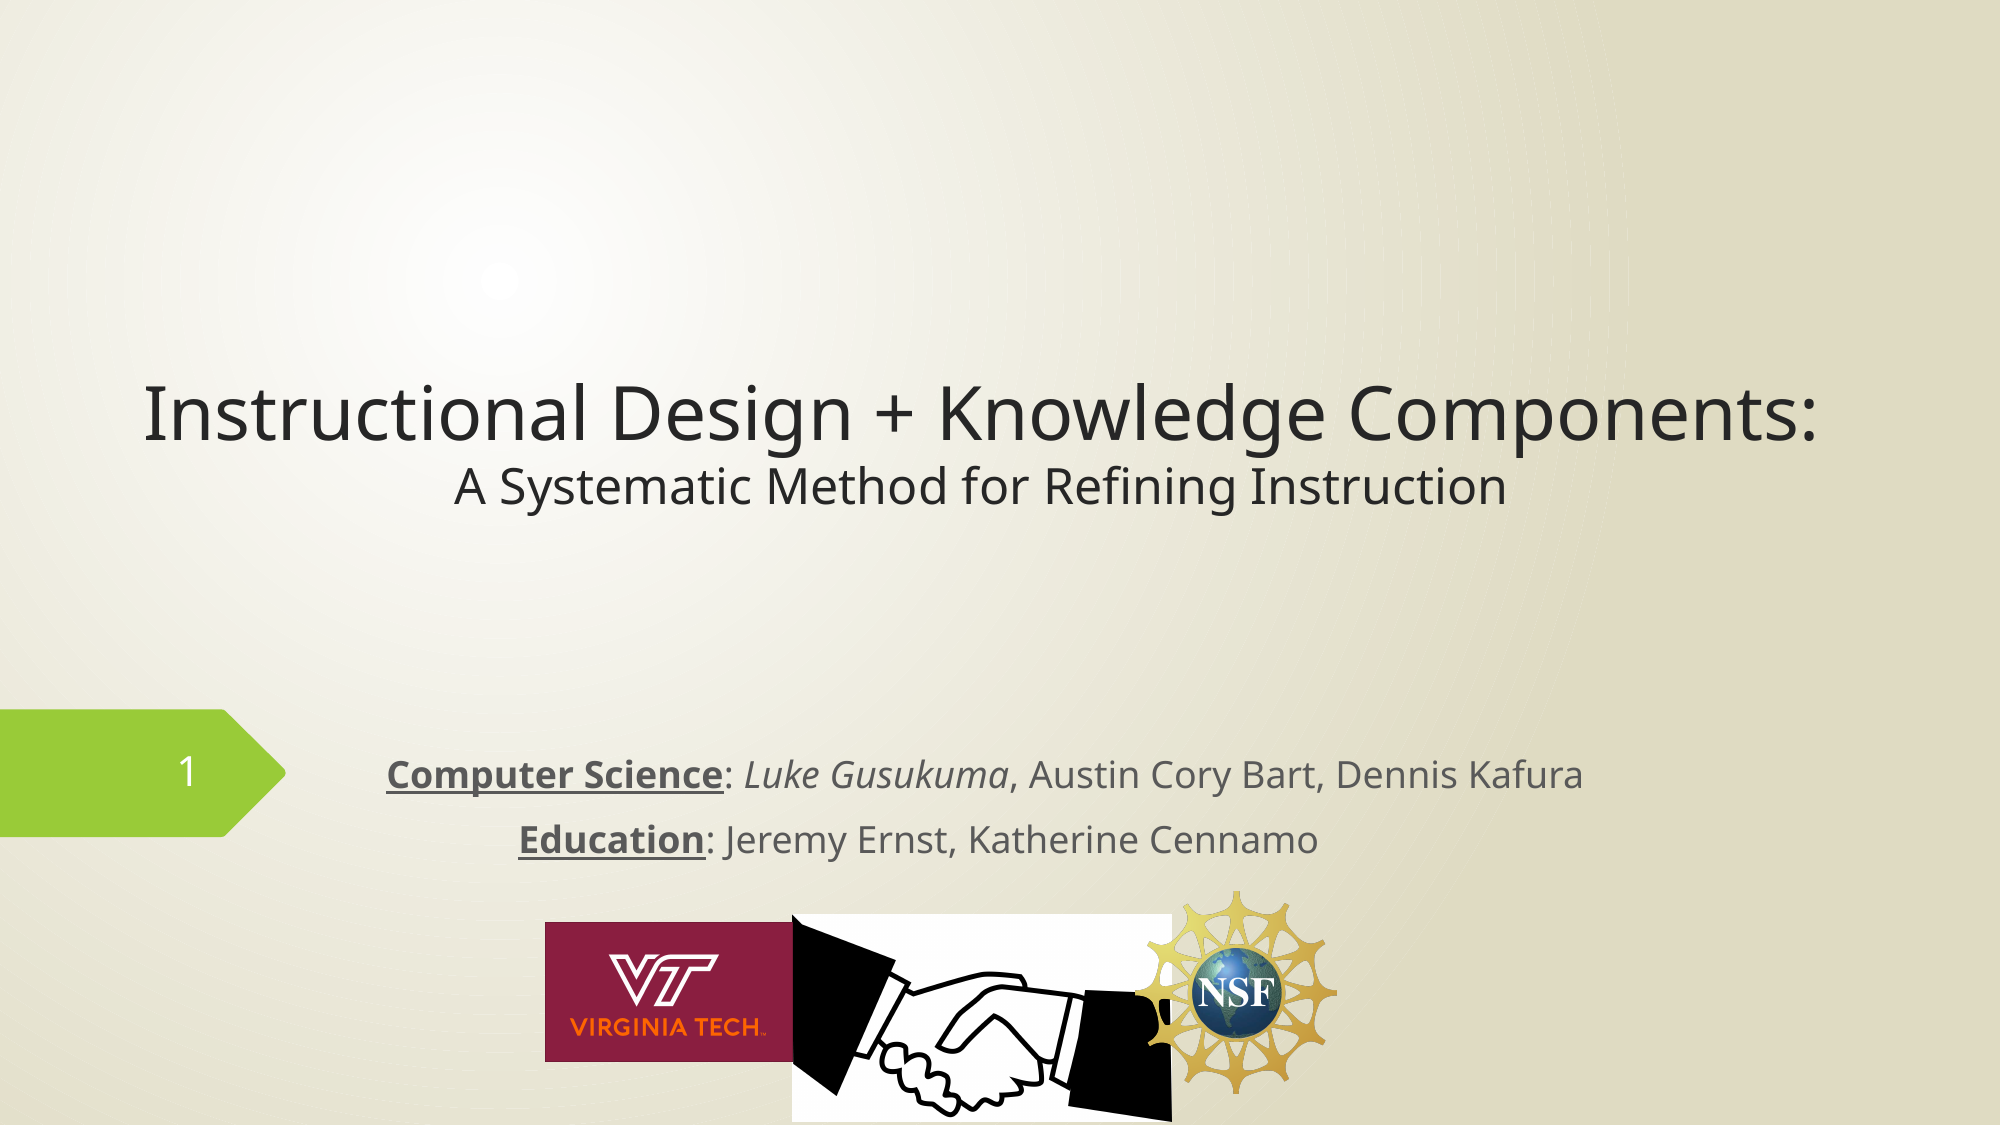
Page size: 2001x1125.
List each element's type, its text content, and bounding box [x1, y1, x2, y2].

slide_number 1 [87, 743, 216, 803]
picture [545, 891, 1338, 1122]
title Instructional Design + Knowledge Components: A Systematic Method for Refining Instruction [0, 302, 2000, 523]
subtitle Computer Science: Luke Gusukuma, Austin Cory Bart, Dennis Kafura Education: Jeremy Ernst, Katherine Cennamo [371, 743, 1646, 923]
